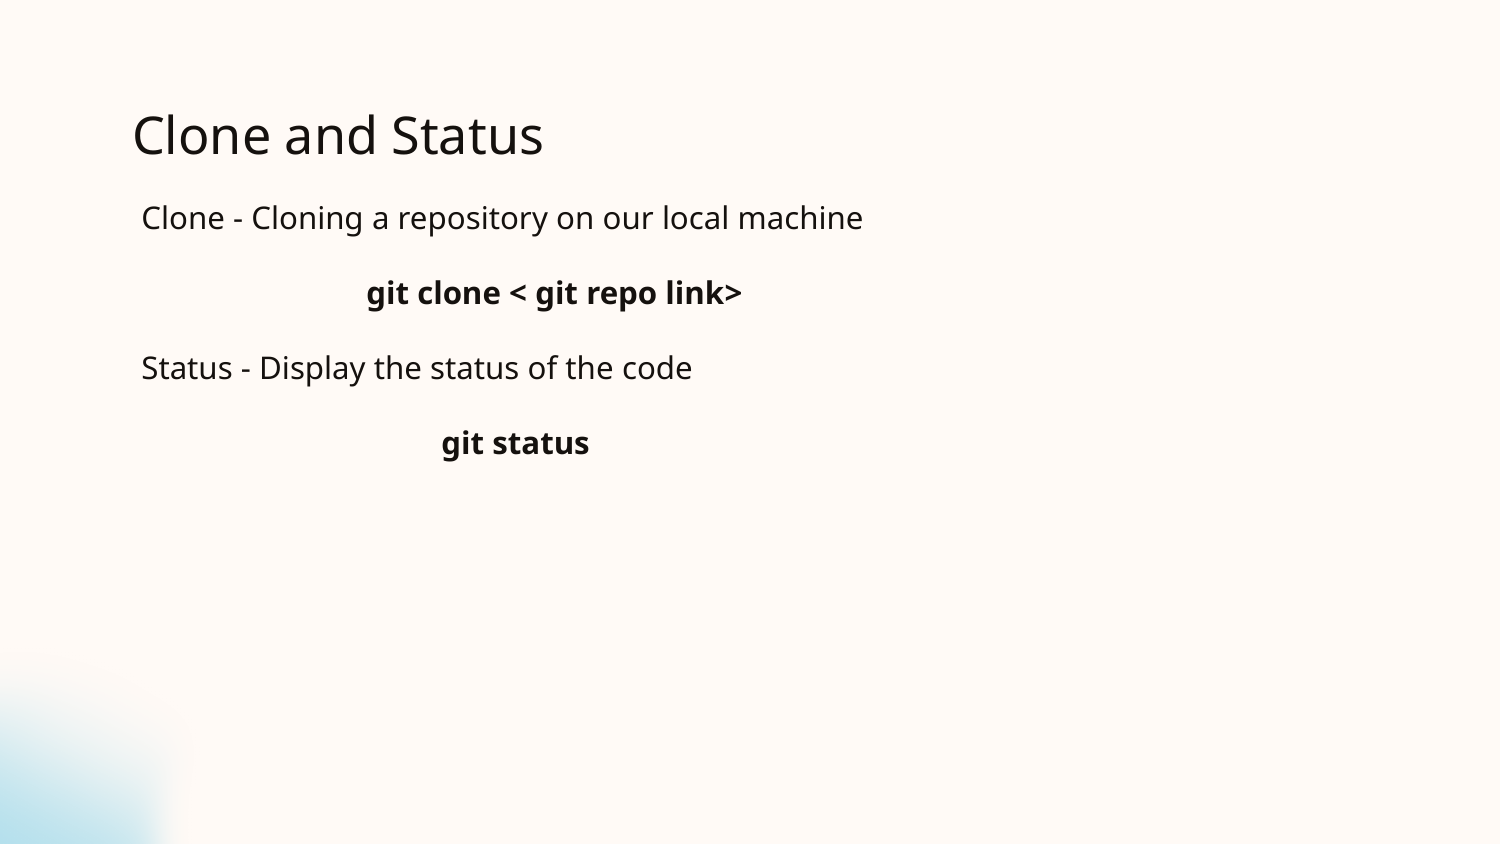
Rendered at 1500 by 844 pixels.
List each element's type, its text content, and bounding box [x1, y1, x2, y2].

picture [0, 561, 286, 844]
title Clone and Status [117, 87, 1383, 178]
subtitle Clone - Cloning a repository on our local machine git clone < git repo link> Status - Display the status of the code git status [126, 183, 1171, 626]
